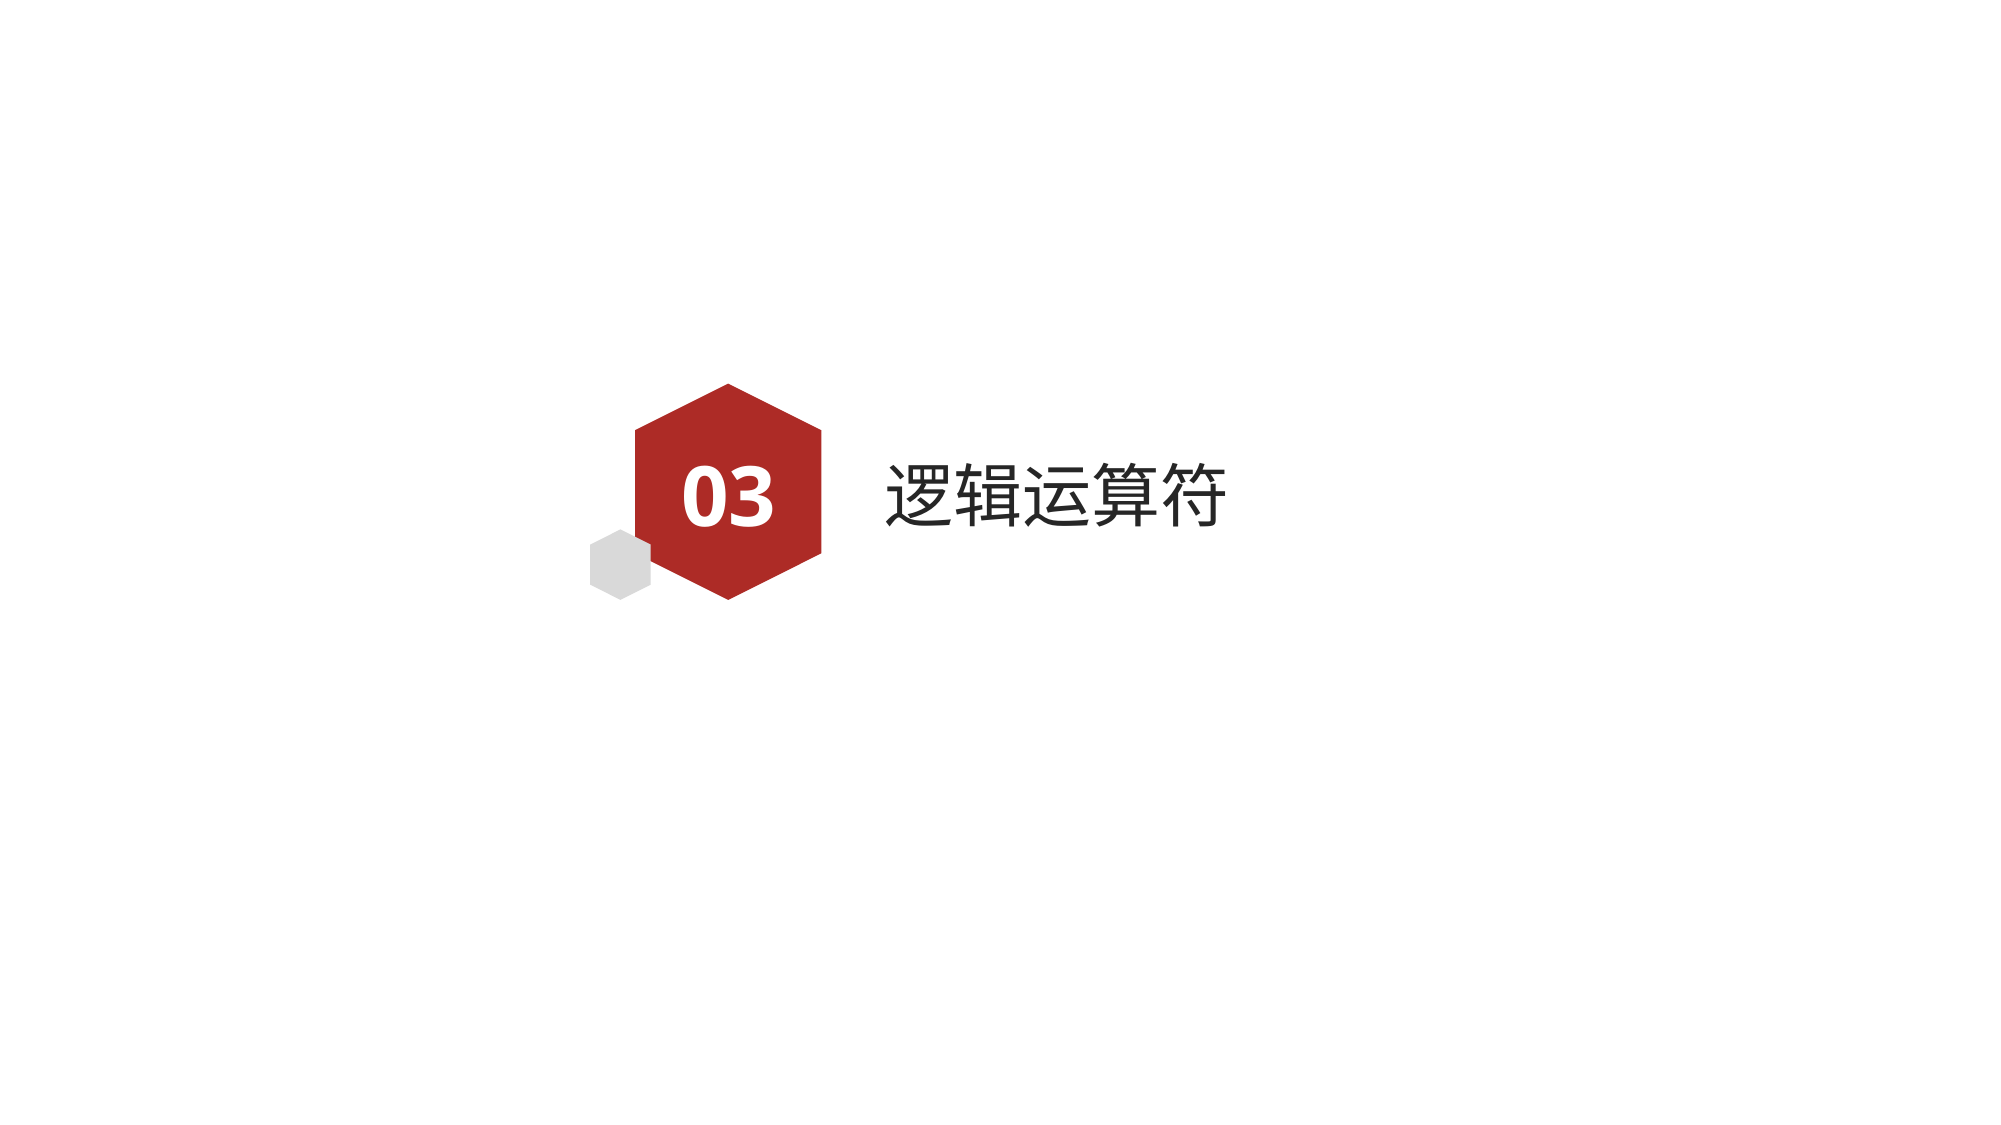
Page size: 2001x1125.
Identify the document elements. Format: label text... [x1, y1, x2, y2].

list 03 [636, 404, 822, 594]
title 逻辑运算符 [869, 454, 1973, 545]
